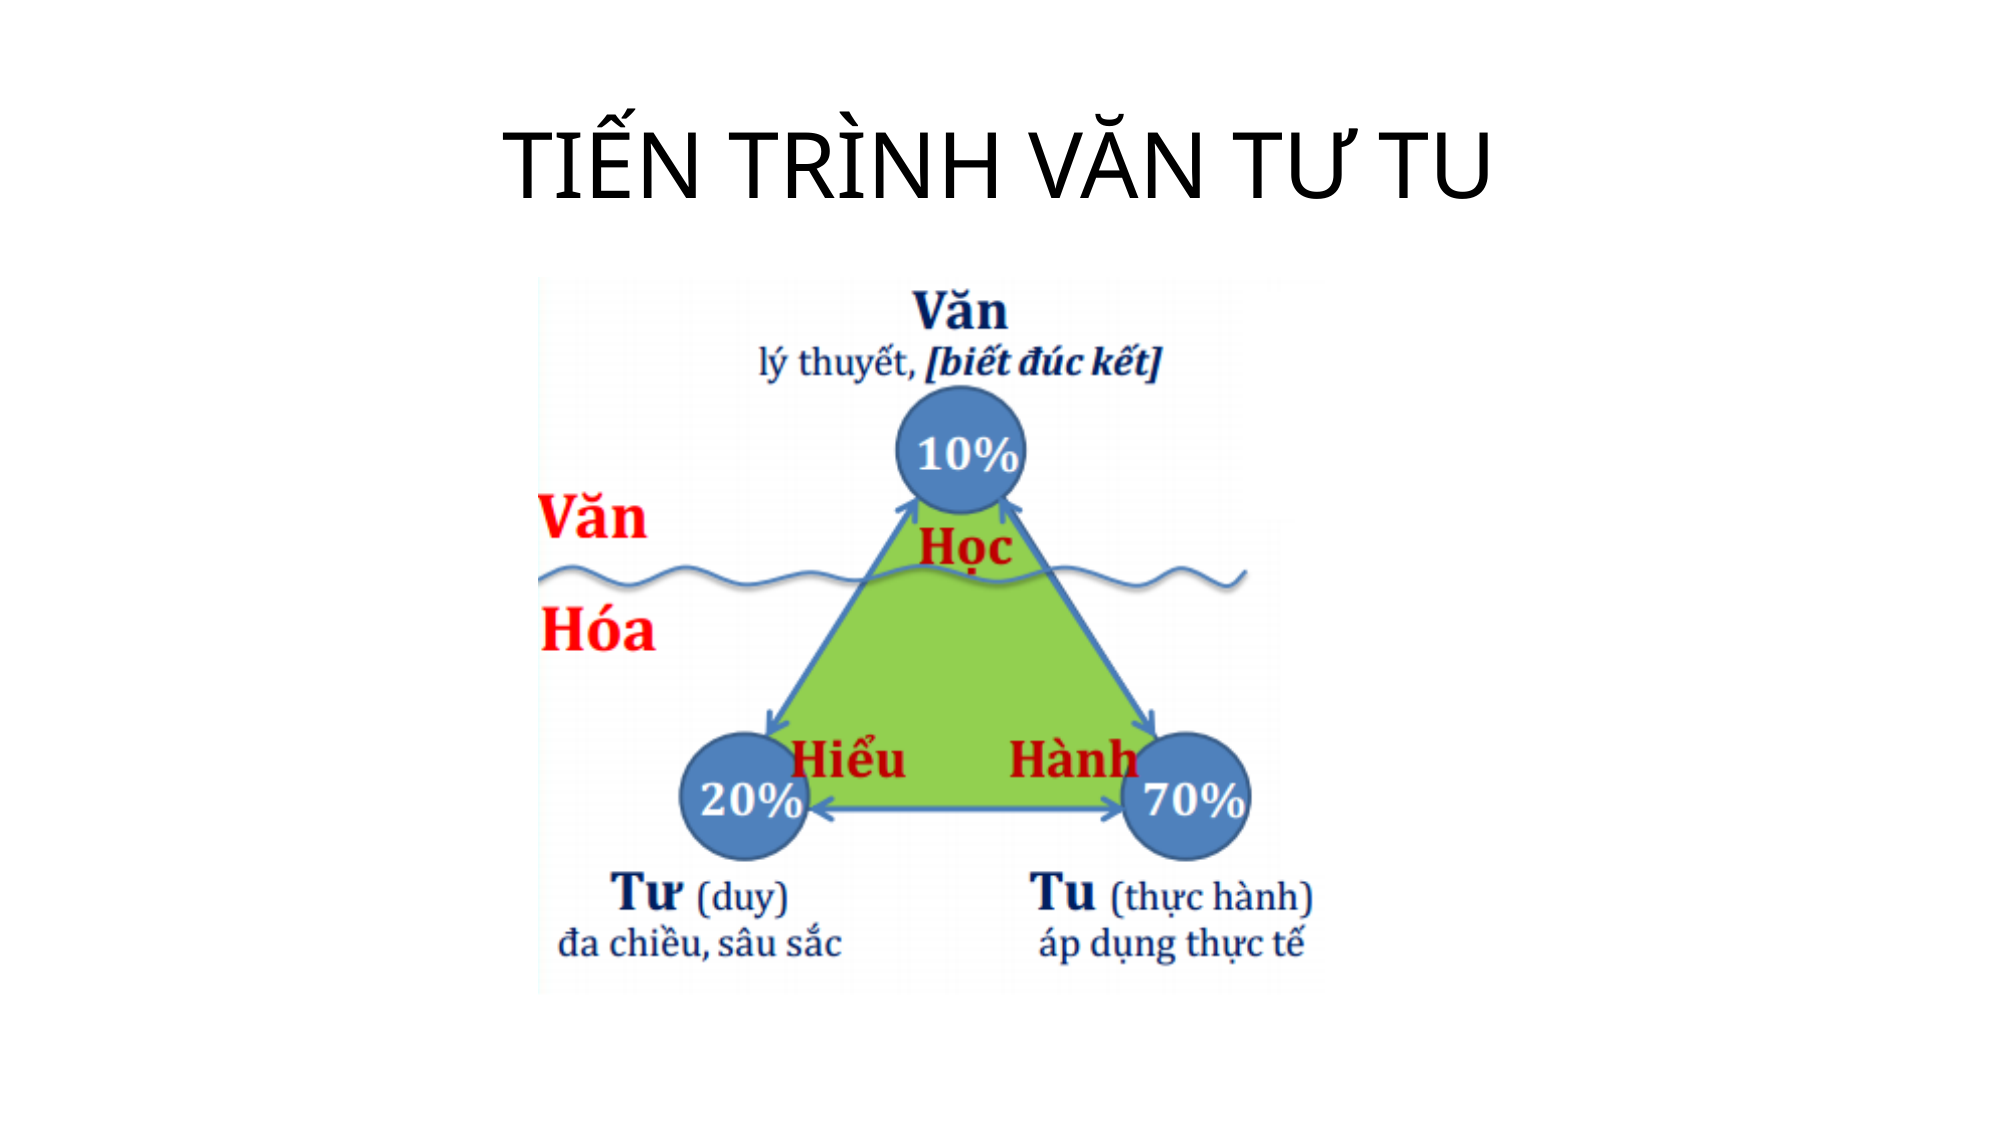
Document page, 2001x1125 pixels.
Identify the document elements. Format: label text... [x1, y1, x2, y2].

title TIẾN TRÌNH VĂN TƯ TU [137, 59, 1863, 278]
picture [538, 277, 1411, 1067]
